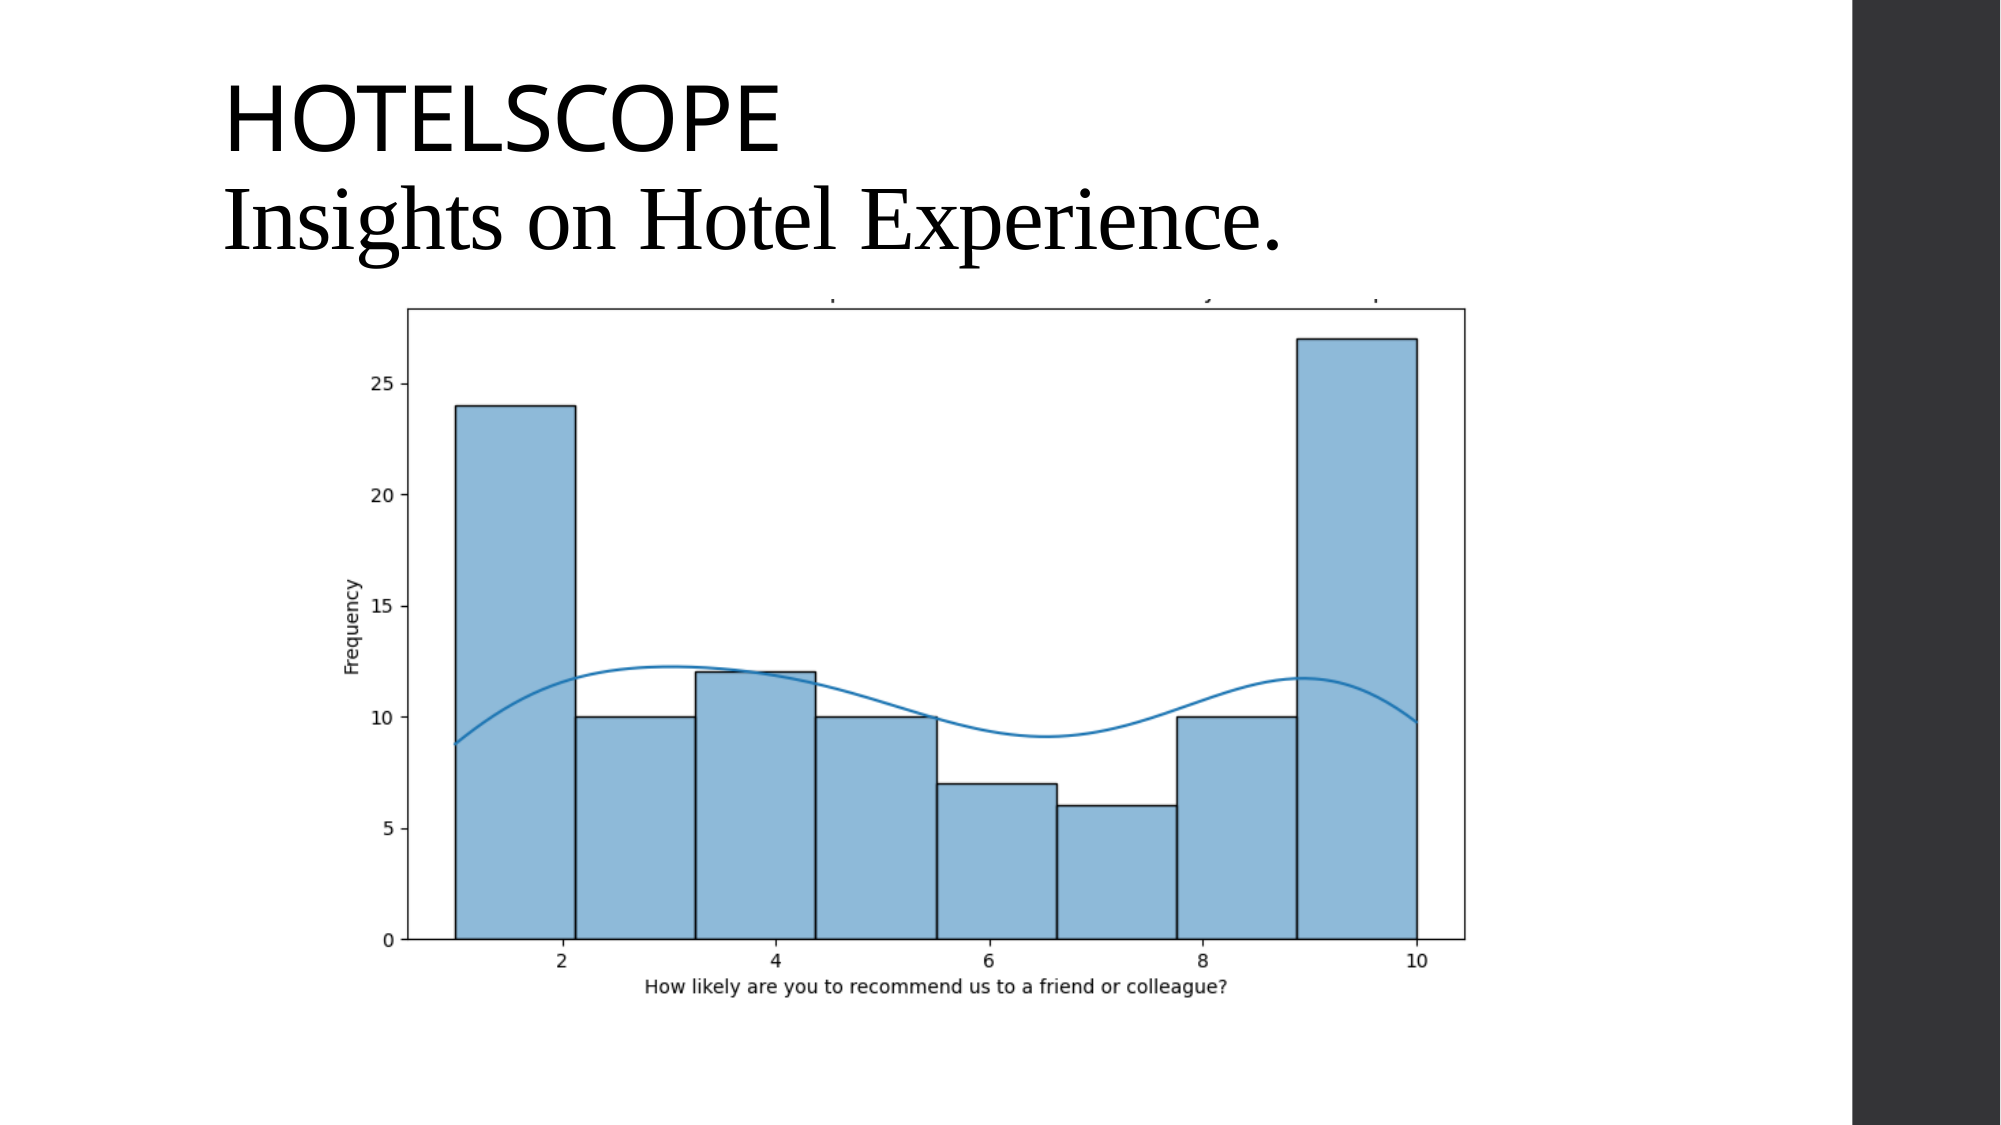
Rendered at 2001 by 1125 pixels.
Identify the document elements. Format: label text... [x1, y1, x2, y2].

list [316, 299, 1508, 1015]
title HOTELSCOPE Insights on Hotel Experience. [206, 60, 1797, 278]
